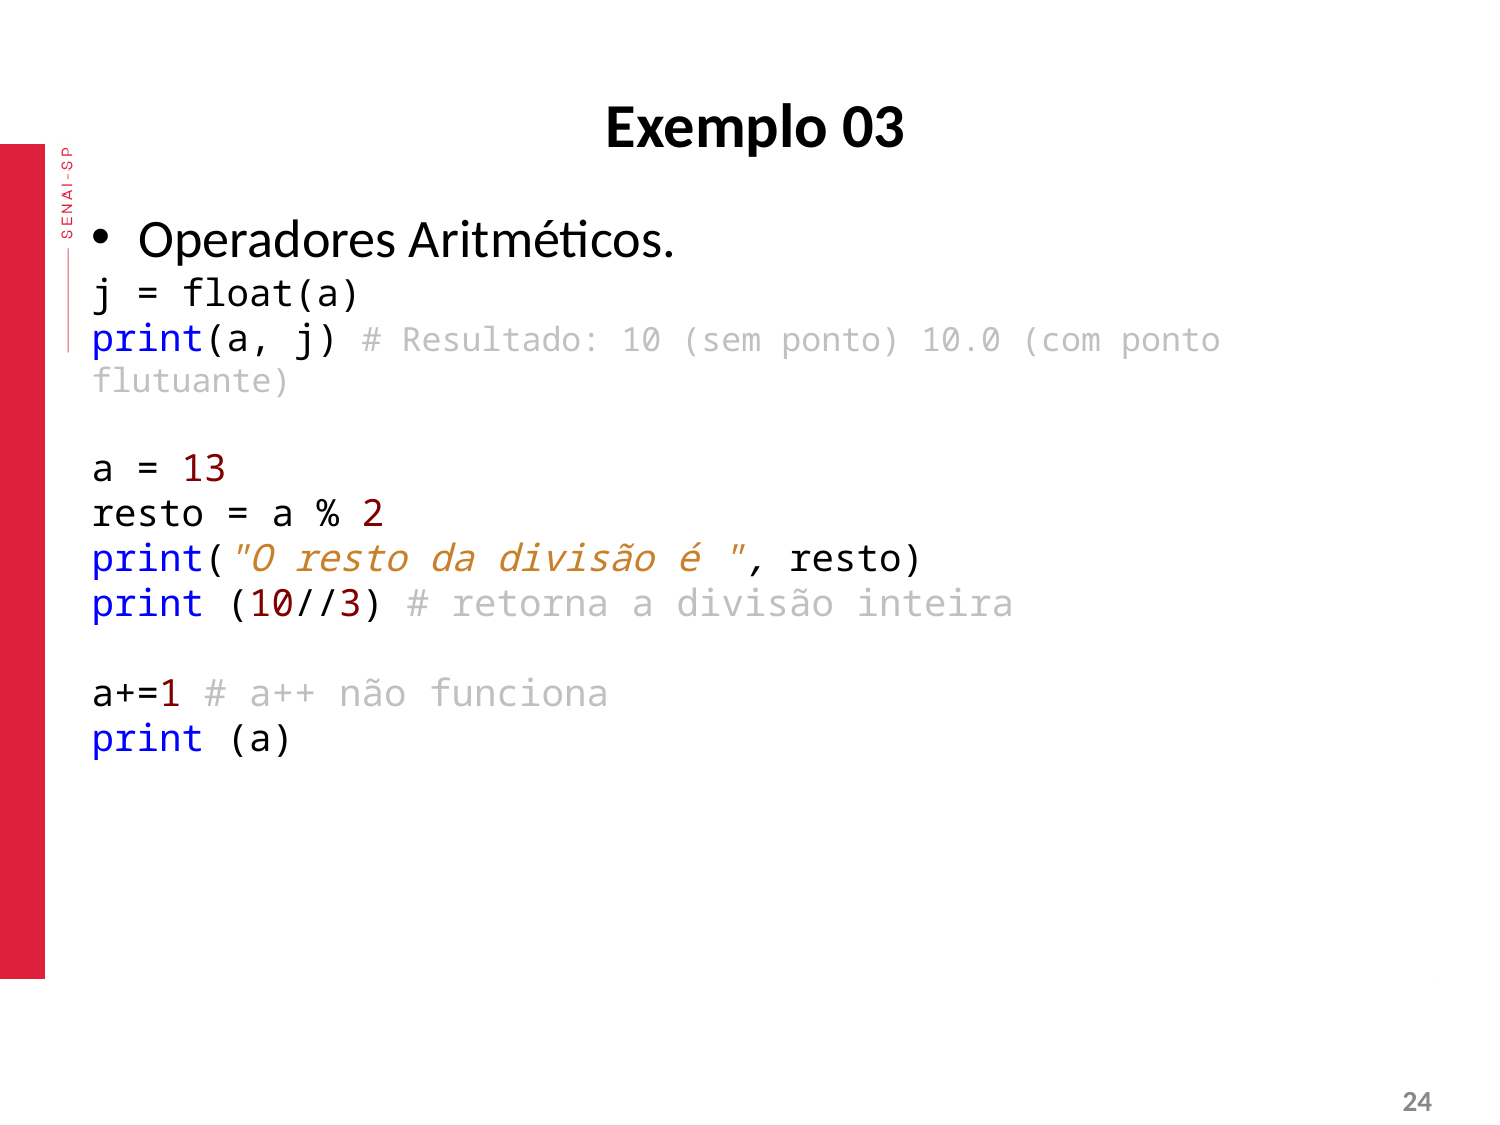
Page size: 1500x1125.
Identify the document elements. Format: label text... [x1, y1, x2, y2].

picture [0, 0, 1500, 1125]
text_box Operadores Aritméticos. j = float(a) print(a, j) # Resultado: 10 (sem ponto) 10.0 (com ponto flutuante) a = 13 resto = a % 2 print("O resto da divisão é ", resto) print (10//3) # retorna a divisão inteira a+=1 # a++ não funciona print (a) [76, 196, 1436, 902]
title Exemplo 03 [76, 86, 1436, 173]
slide_number ‹#› [1096, 1069, 1447, 1125]
